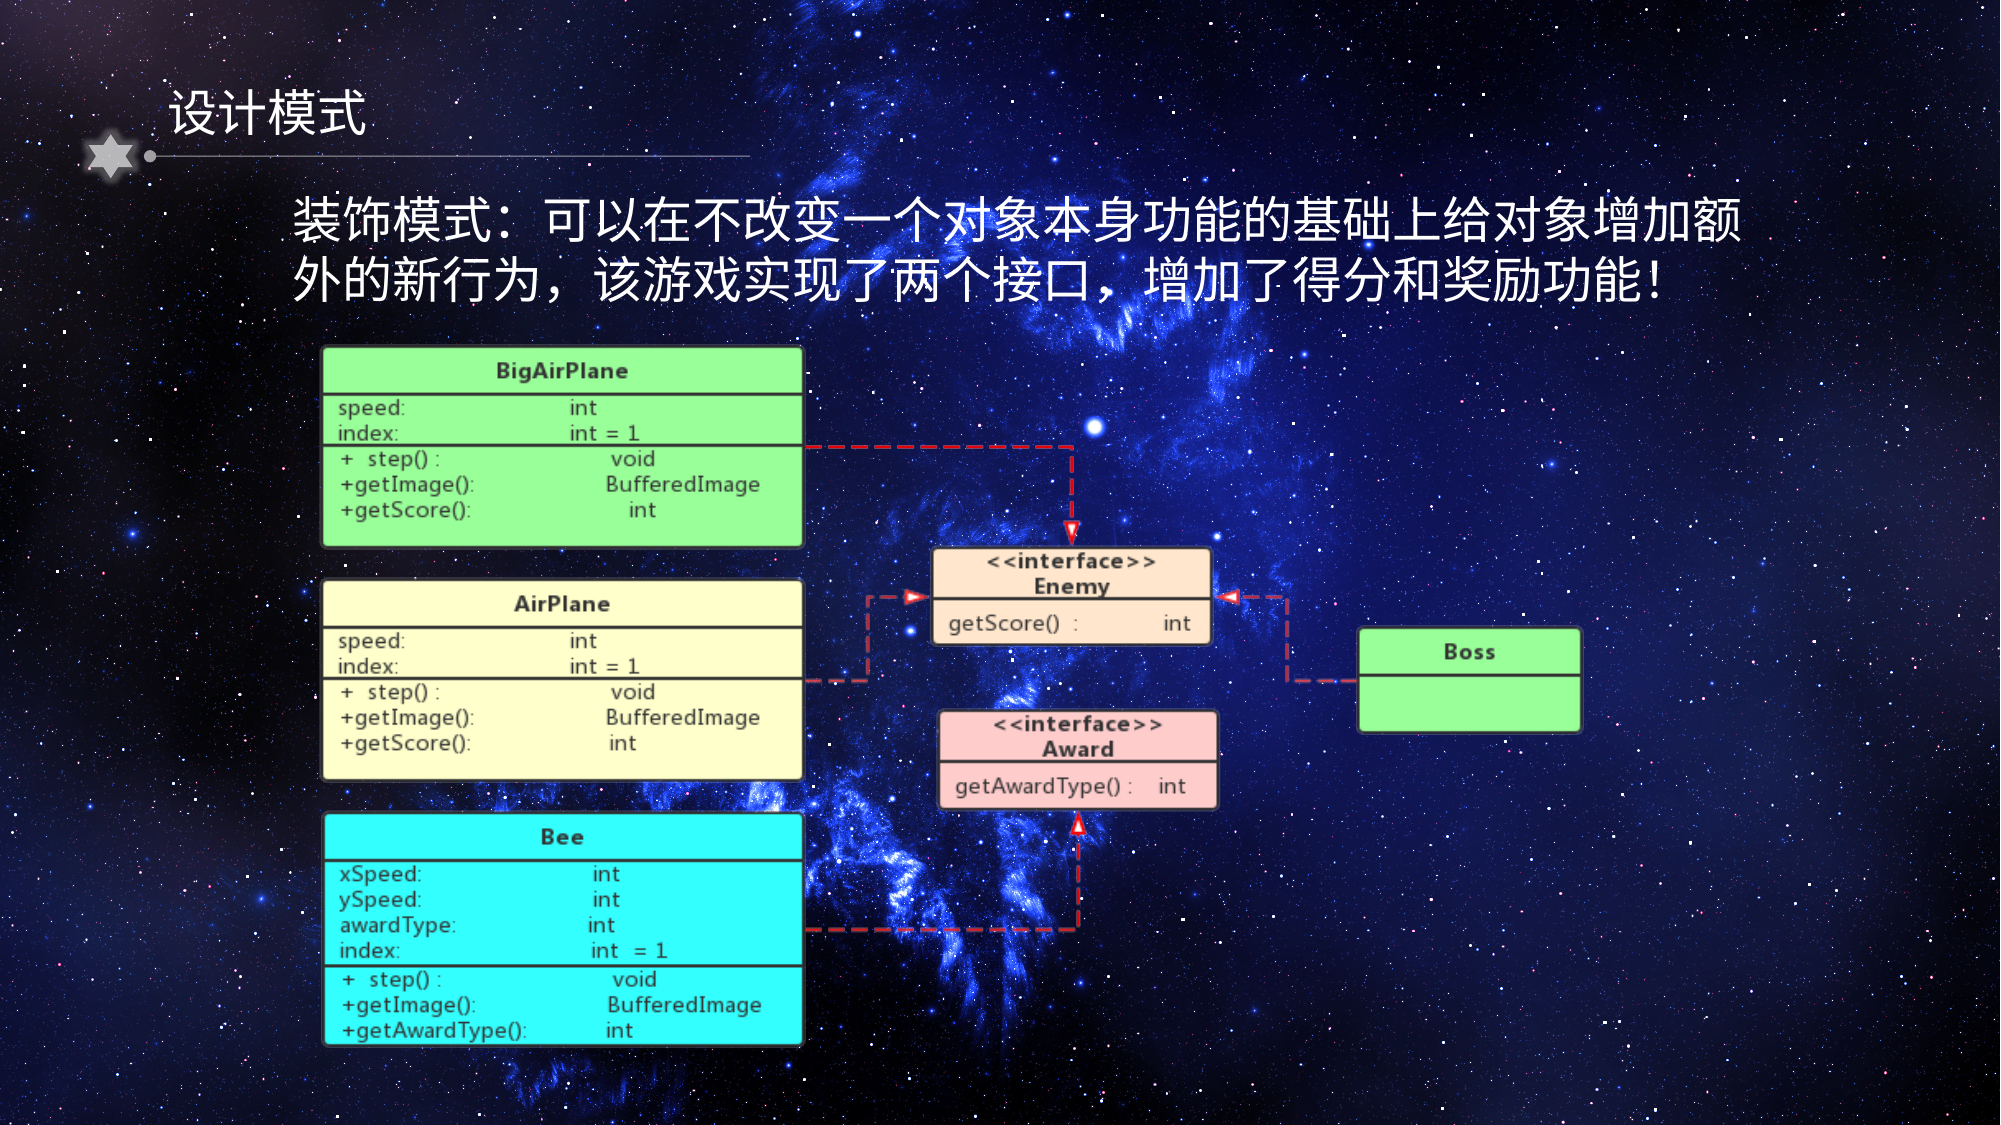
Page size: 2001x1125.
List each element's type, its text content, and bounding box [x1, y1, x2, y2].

picture [0, 0, 2000, 1125]
list 设计模式 [153, 80, 1112, 150]
text_box 装饰模式：可以在不改变一个对象本身功能的基础上给对象增加额外的新行为，该游戏实现了两个接口，增加了得分和奖励功能！ [277, 180, 1760, 316]
